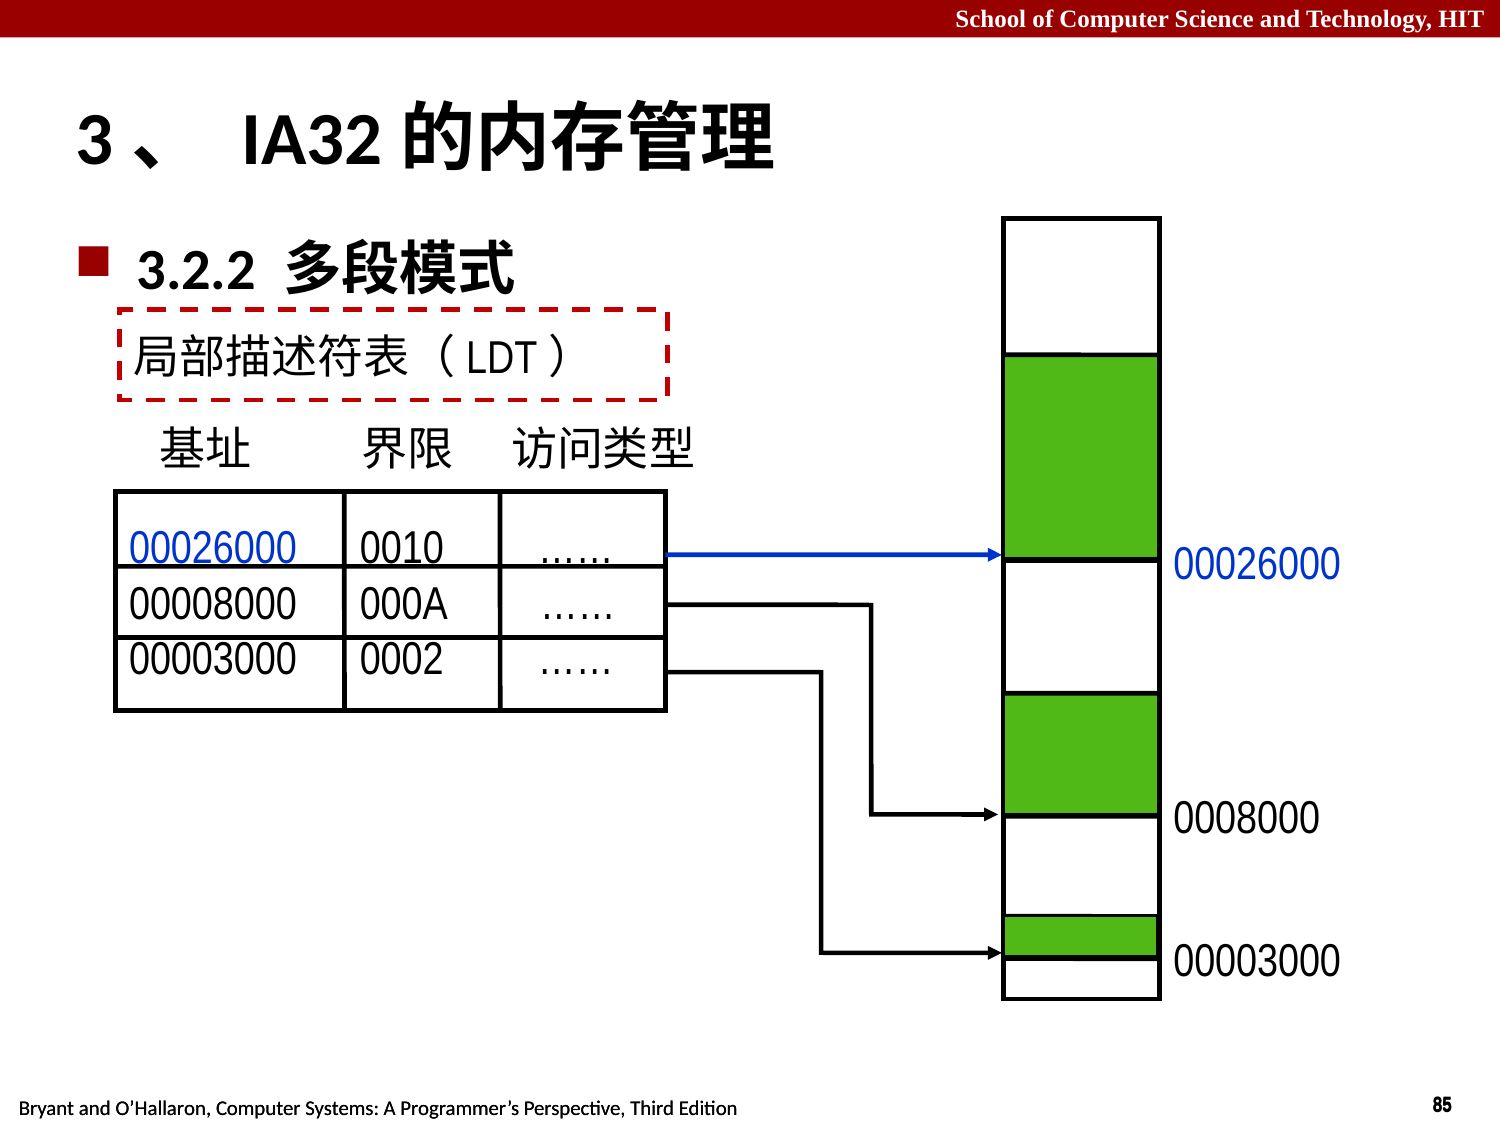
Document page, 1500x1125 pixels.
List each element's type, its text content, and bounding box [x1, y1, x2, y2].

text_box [113, 218, 1383, 1000]
title 3、 IA32的内存管理 [61, 61, 1500, 187]
list 3.2.2 多段模式 [64, 223, 1476, 1088]
